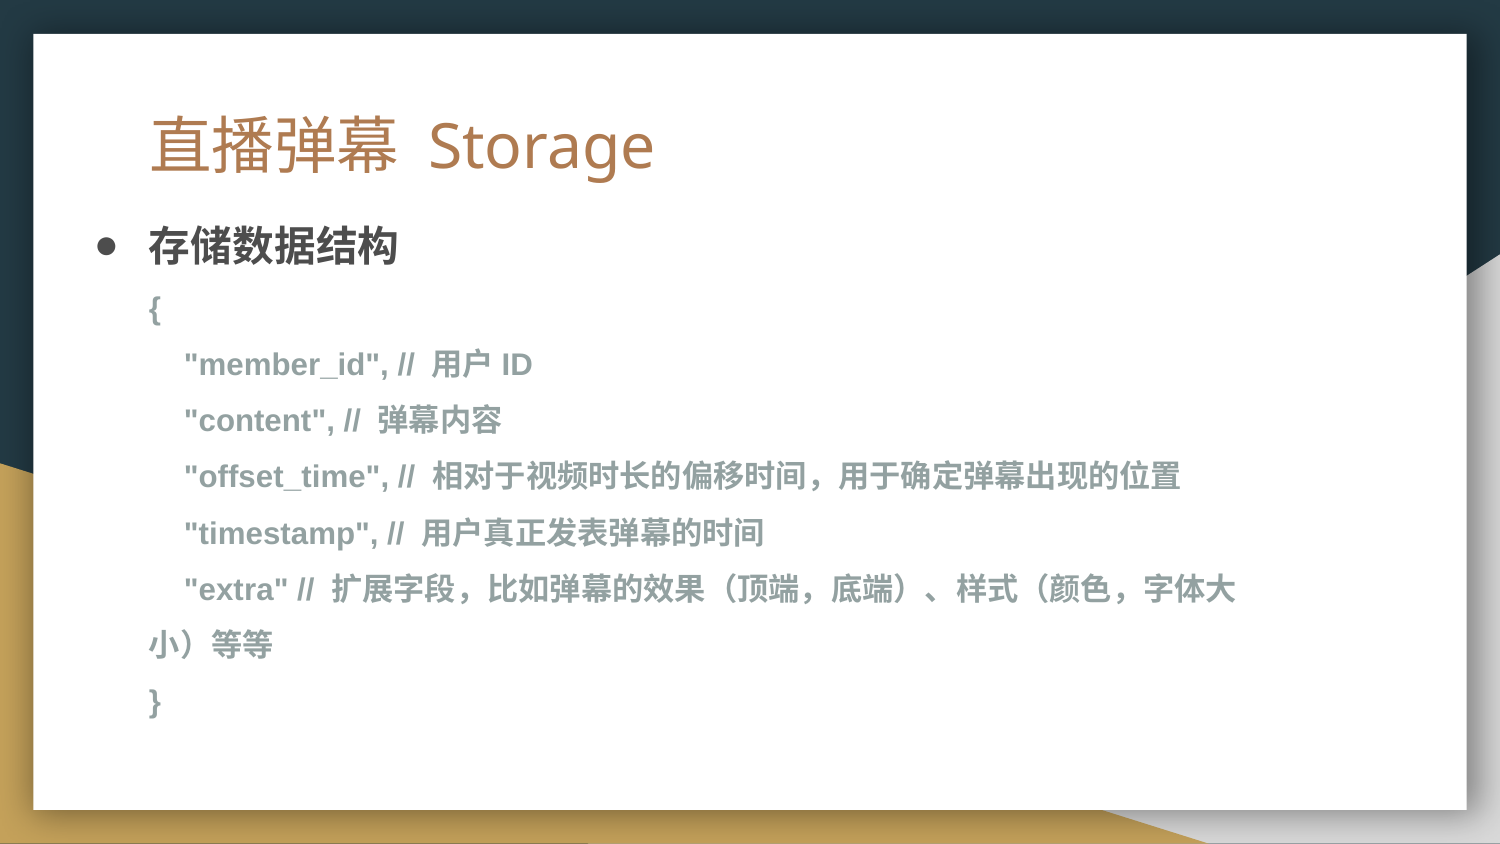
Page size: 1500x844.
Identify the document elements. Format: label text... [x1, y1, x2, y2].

text_box 存储数据结构 { "member_id", // 用户ID "content", // 弹幕内容 "offset_time", // 相对于视频时长的偏移时间，用于确定弹幕出现的位置 "timestamp", // 用户真正发表弹幕的时间 "extra" // 扩展字段，比如弹幕的效果（顶端，底端）、样式（颜色，字体大小）等等 } [58, 179, 1315, 798]
title 直播弹幕 Storage [134, 91, 1366, 248]
